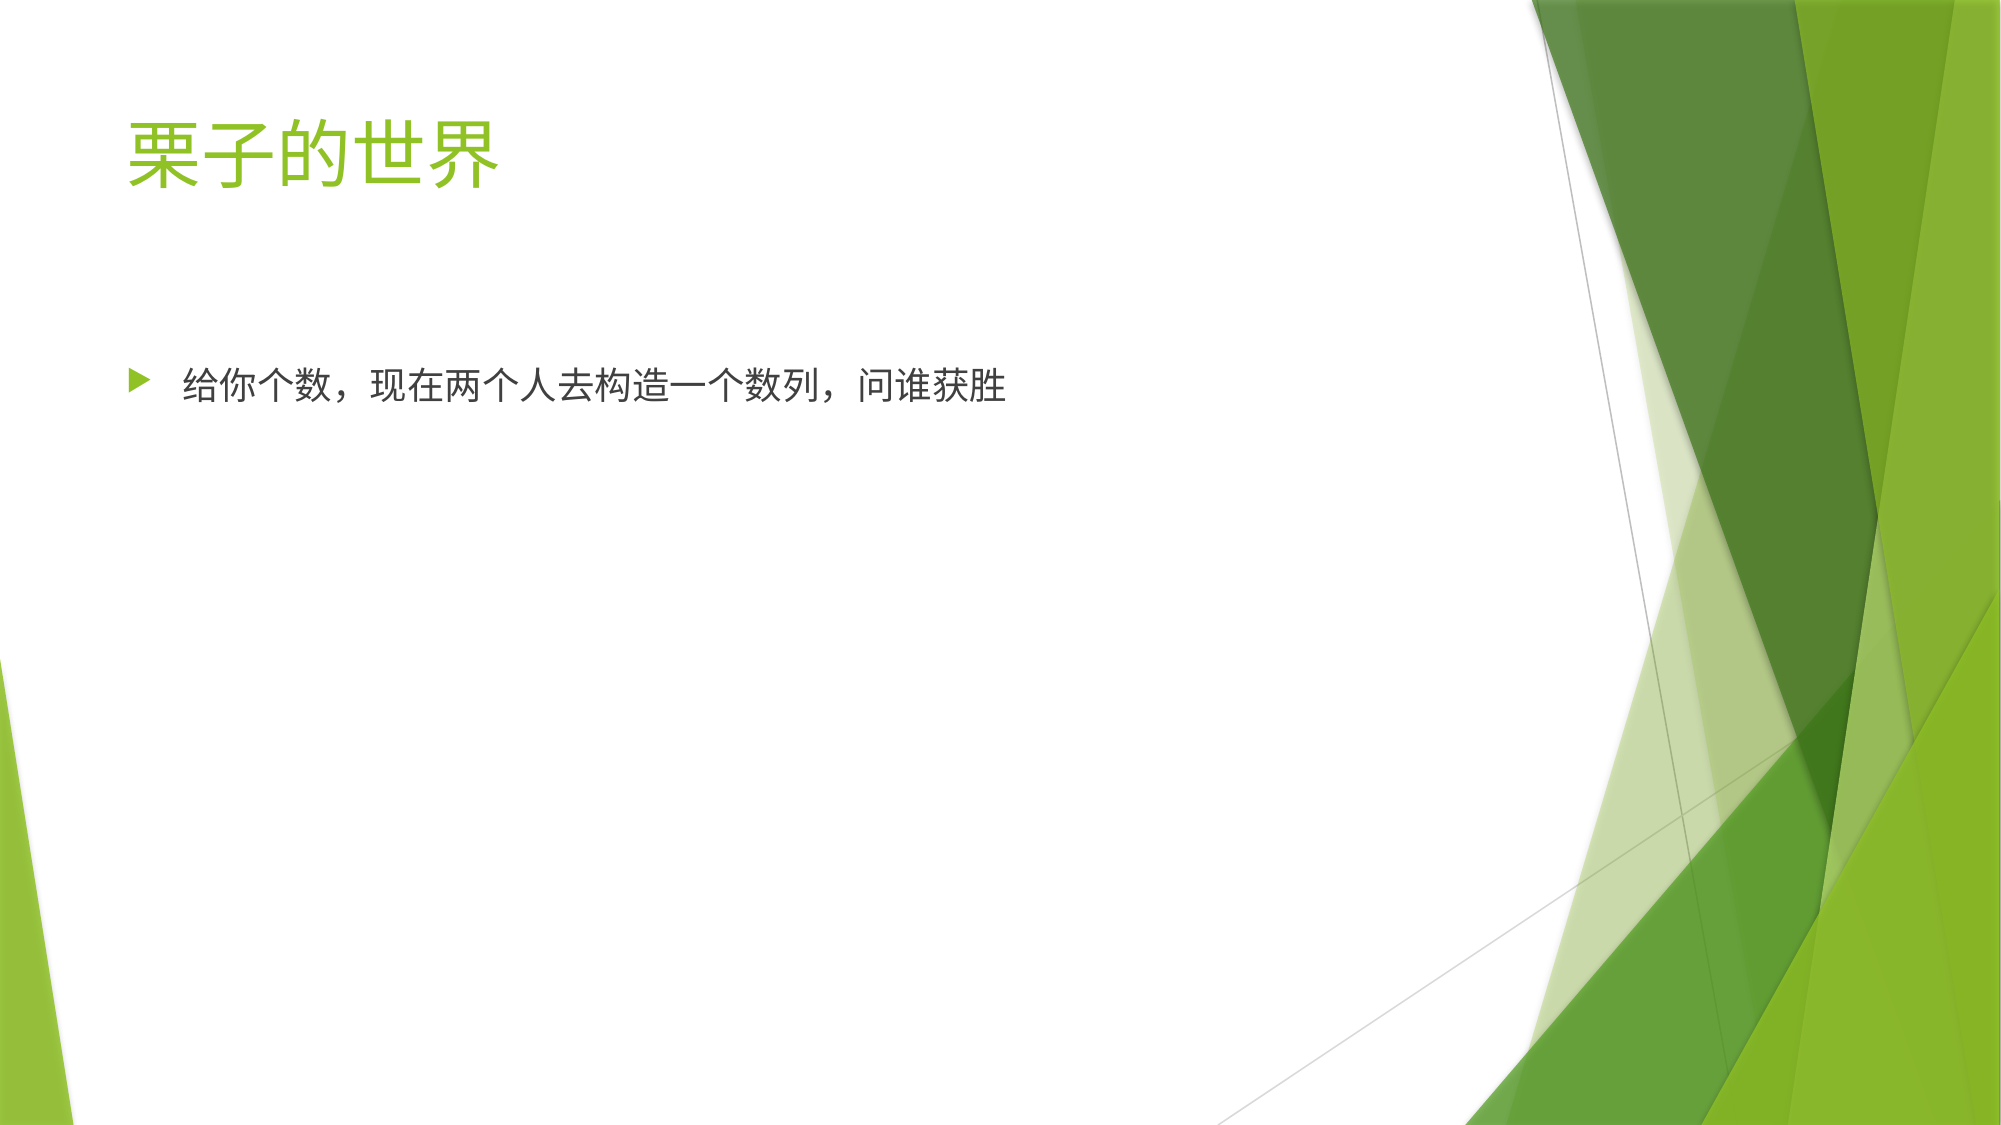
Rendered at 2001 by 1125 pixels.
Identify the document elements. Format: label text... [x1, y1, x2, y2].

title 栗子的世界 [111, 99, 1522, 317]
